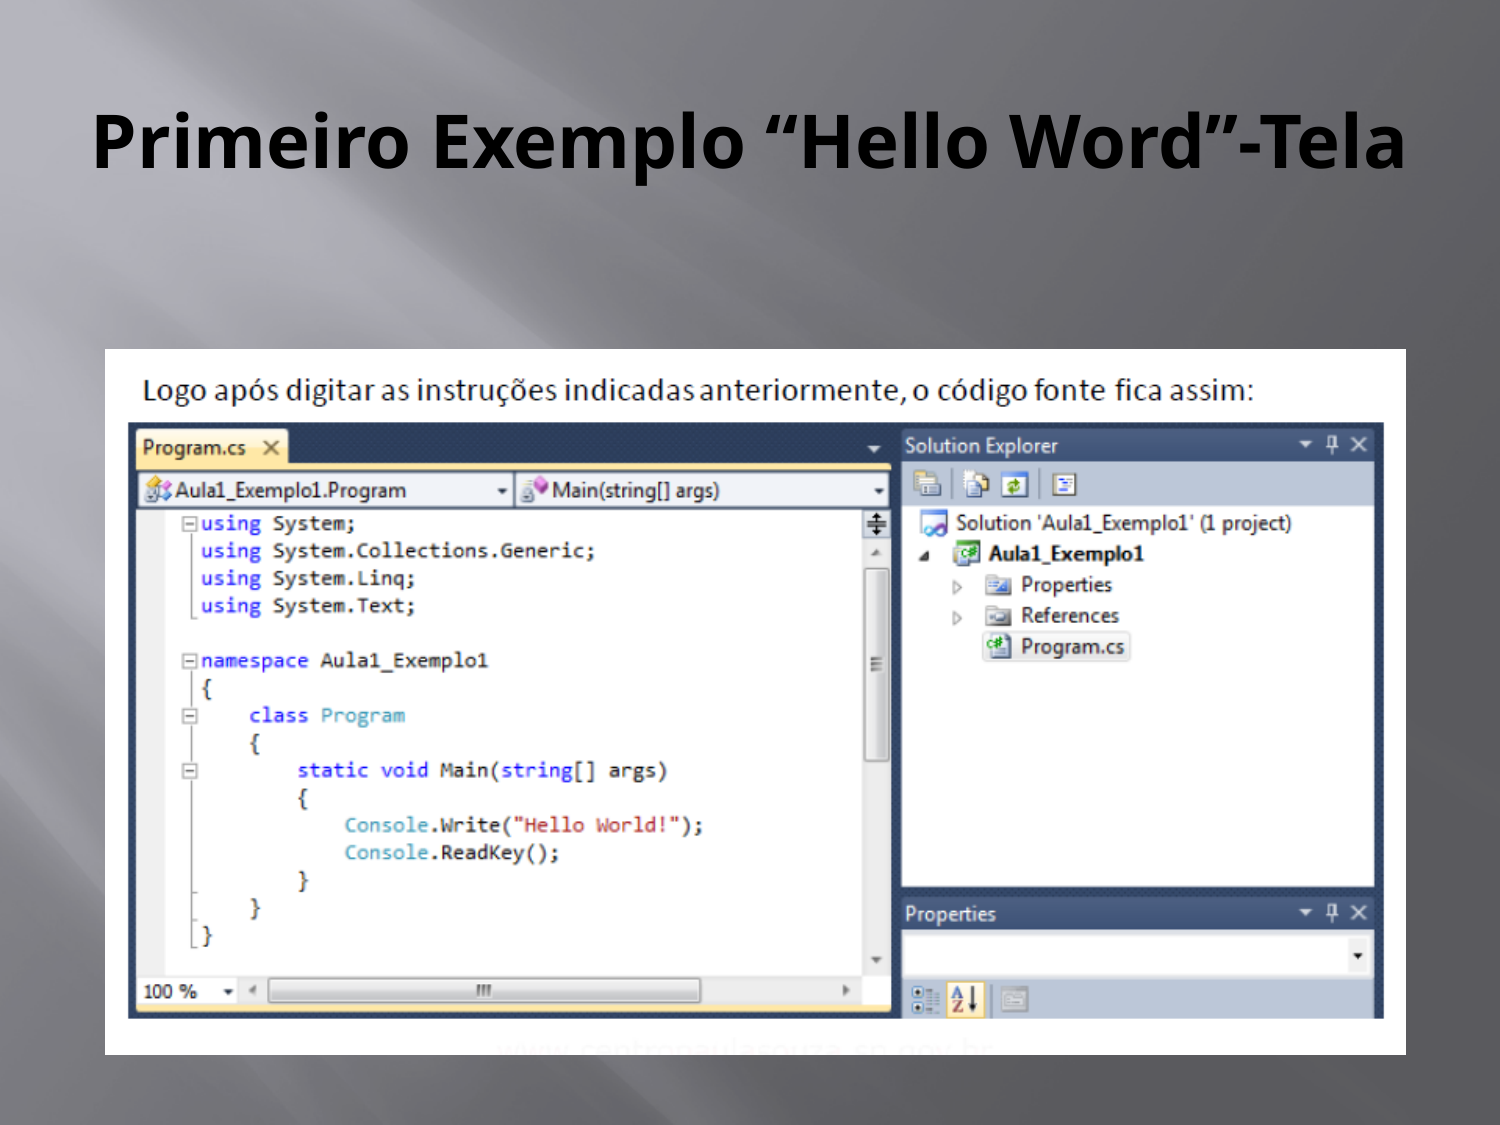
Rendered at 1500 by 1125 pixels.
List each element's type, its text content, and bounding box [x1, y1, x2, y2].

picture [105, 349, 1406, 1055]
title Primeiro Exemplo “Hello Word”-Tela [75, 45, 1425, 233]
